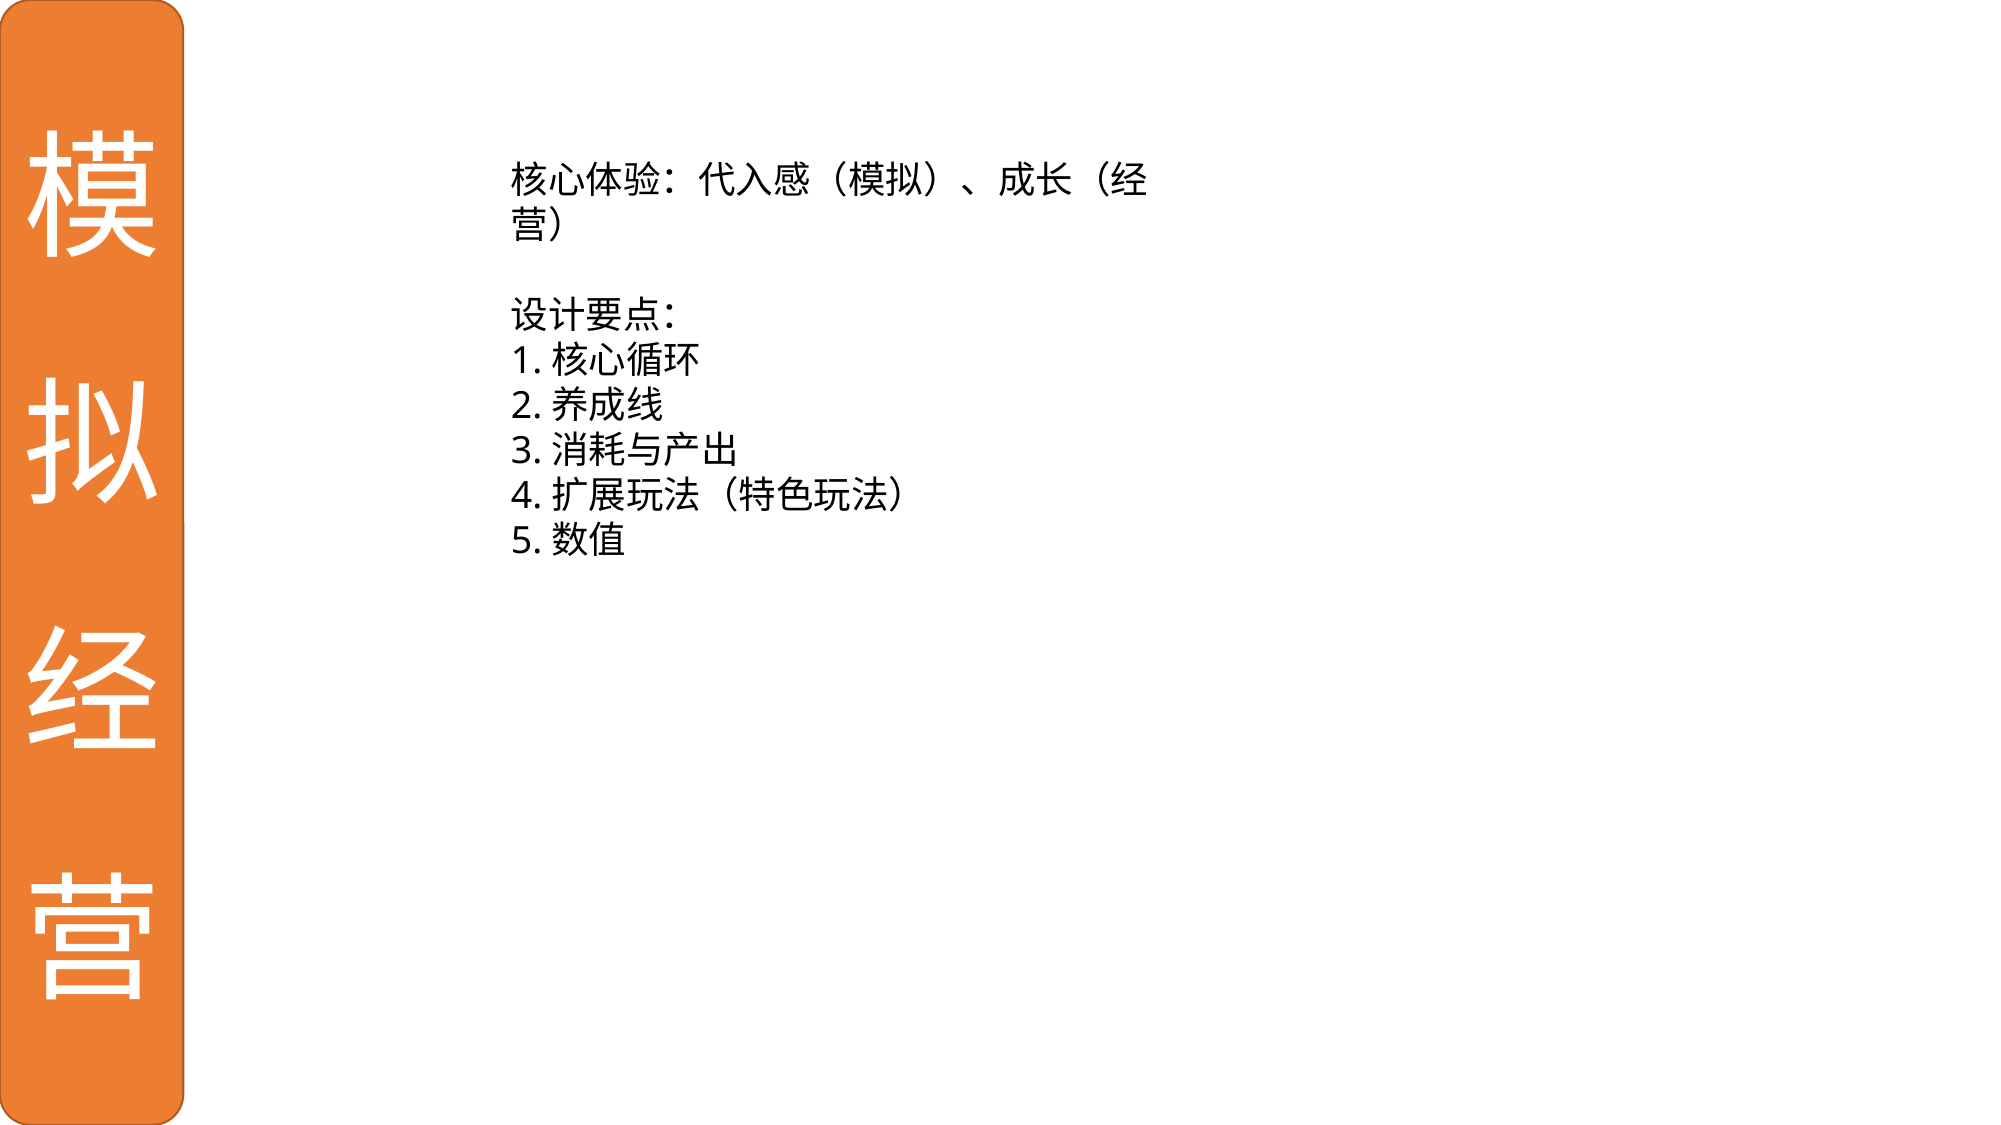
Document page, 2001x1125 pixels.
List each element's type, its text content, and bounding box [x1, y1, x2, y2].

text_box 模拟经营 [0, 0, 185, 1125]
text_box 核心体验：代入感（模拟）、成长（经营） 设计要点： 1.核心循环 2.养成线 3.消耗与产出 4.扩展玩法（特色玩法） 5.数值 [496, 148, 1228, 613]
